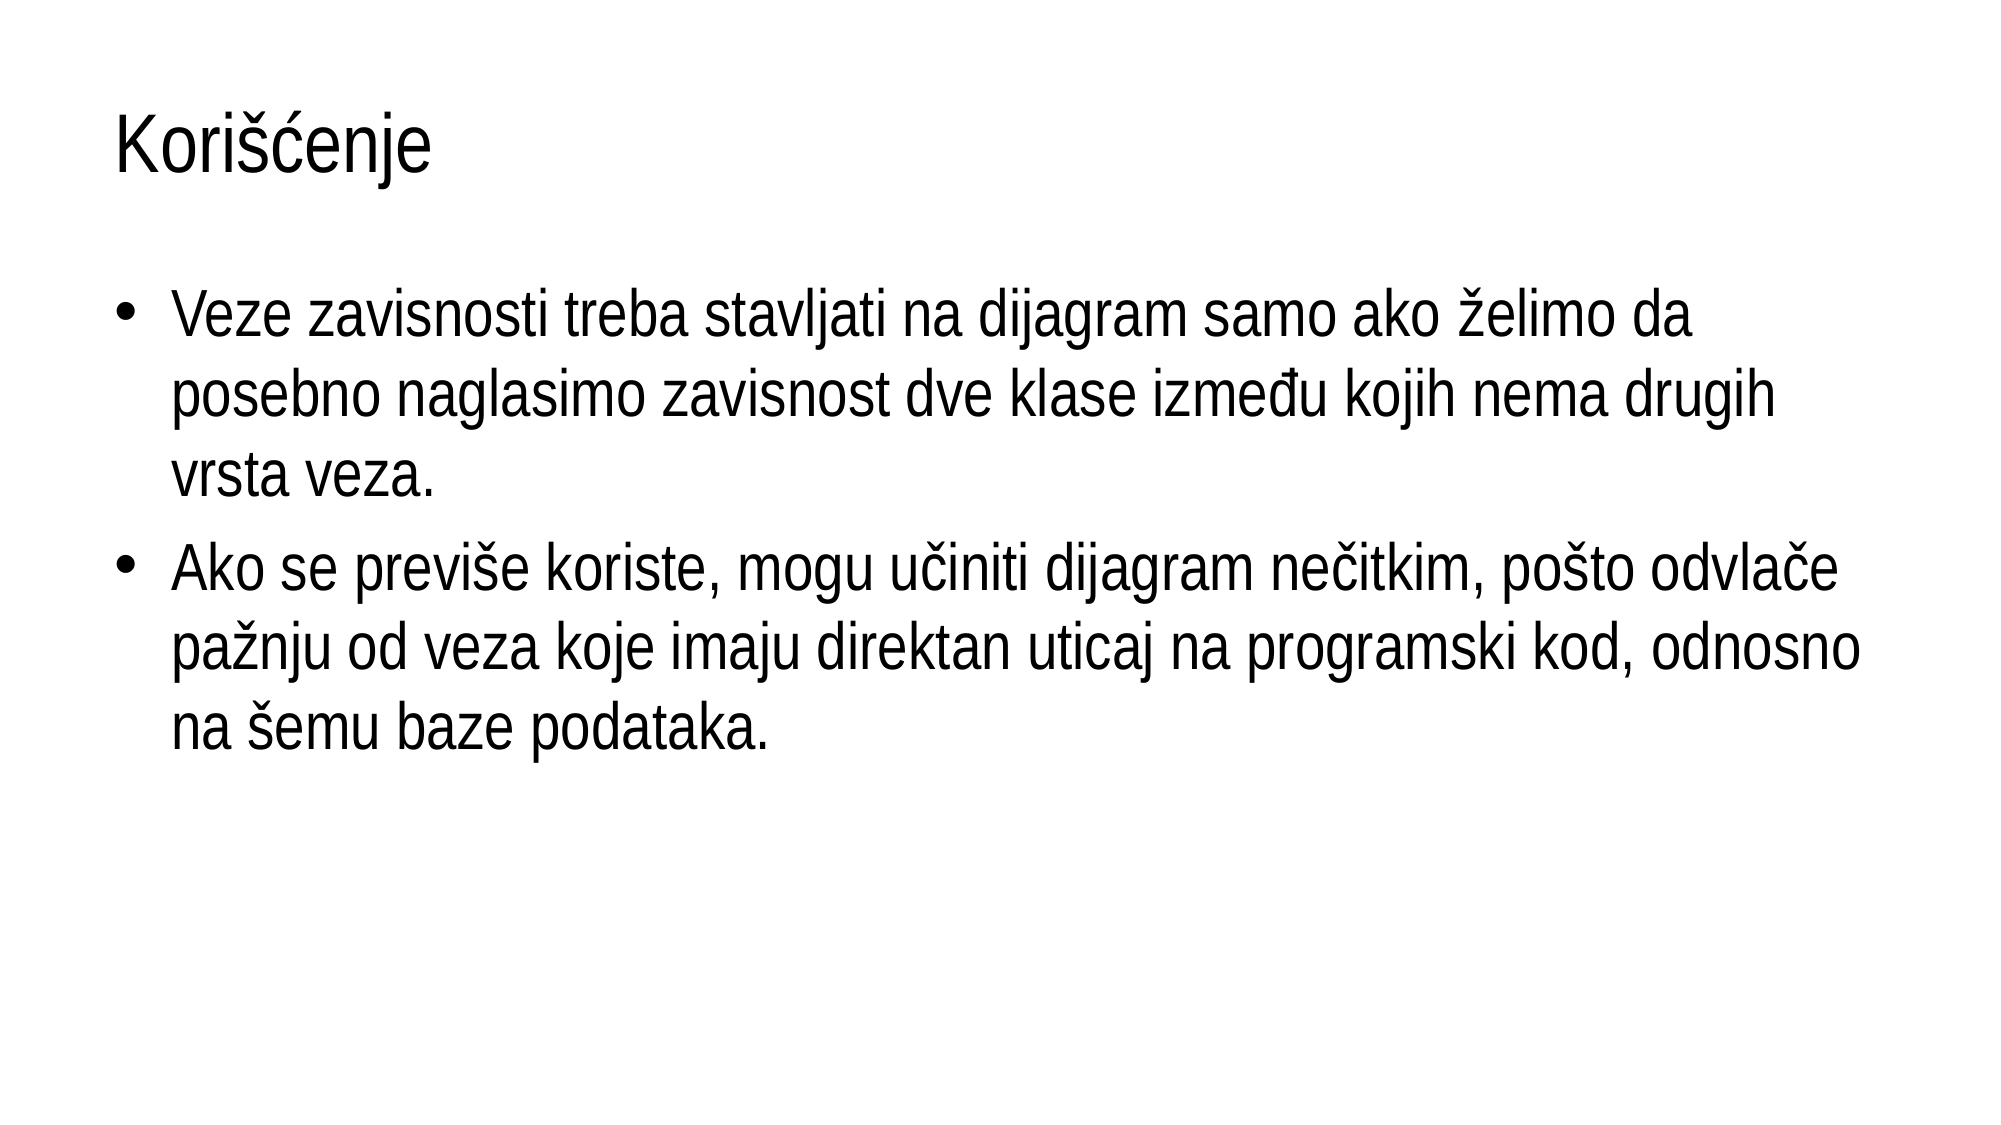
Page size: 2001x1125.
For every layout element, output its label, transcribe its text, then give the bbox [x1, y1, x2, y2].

list Veze zavisnosti treba stavljati na dijagram samo ako želimo da posebno nagla­simo zavisnost dve klase između kojih nema drugih vrsta veza. Ako se previše koriste, mogu učiniti dijagram nečitkim, pošto odvlače pažnju od veza koje imaju direktan uticaj na programski kod, odnosno na šemu baze podataka. [99, 262, 1900, 1005]
title Korišćenje [99, 45, 1900, 233]
